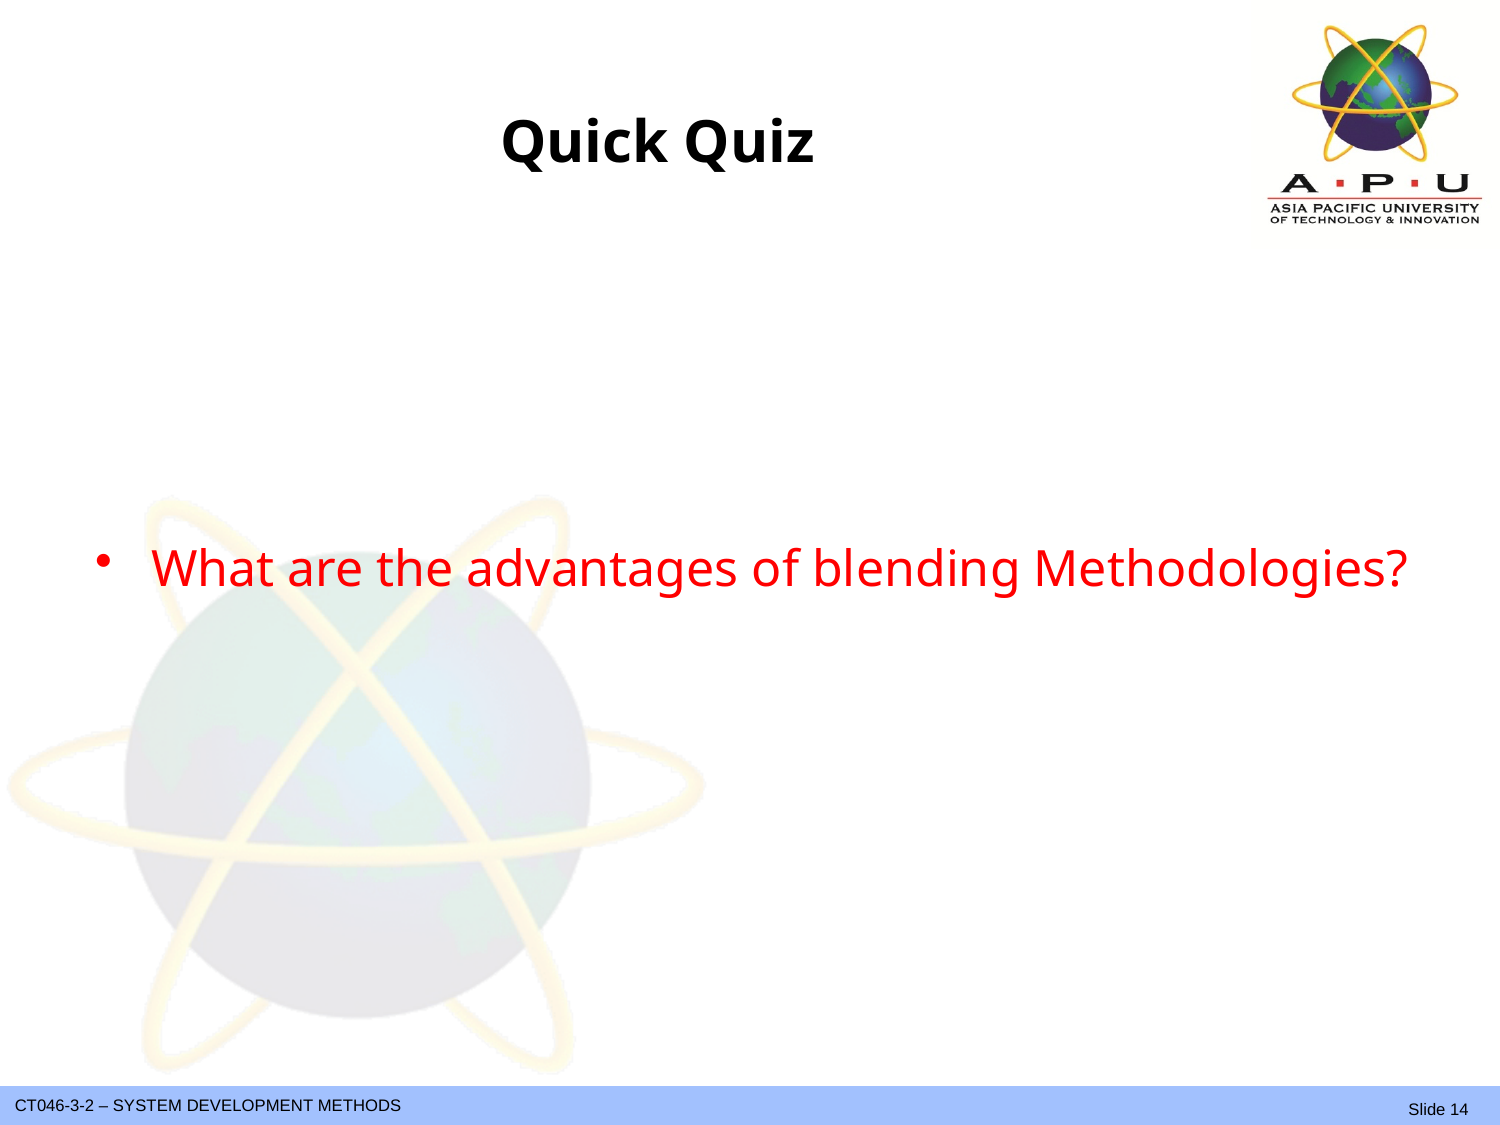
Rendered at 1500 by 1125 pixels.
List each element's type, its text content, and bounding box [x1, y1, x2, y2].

list What are the advantages of blending Methodologies? [79, 529, 1431, 1022]
title Quick Quiz [79, 44, 1236, 233]
picture [1251, 0, 1500, 249]
